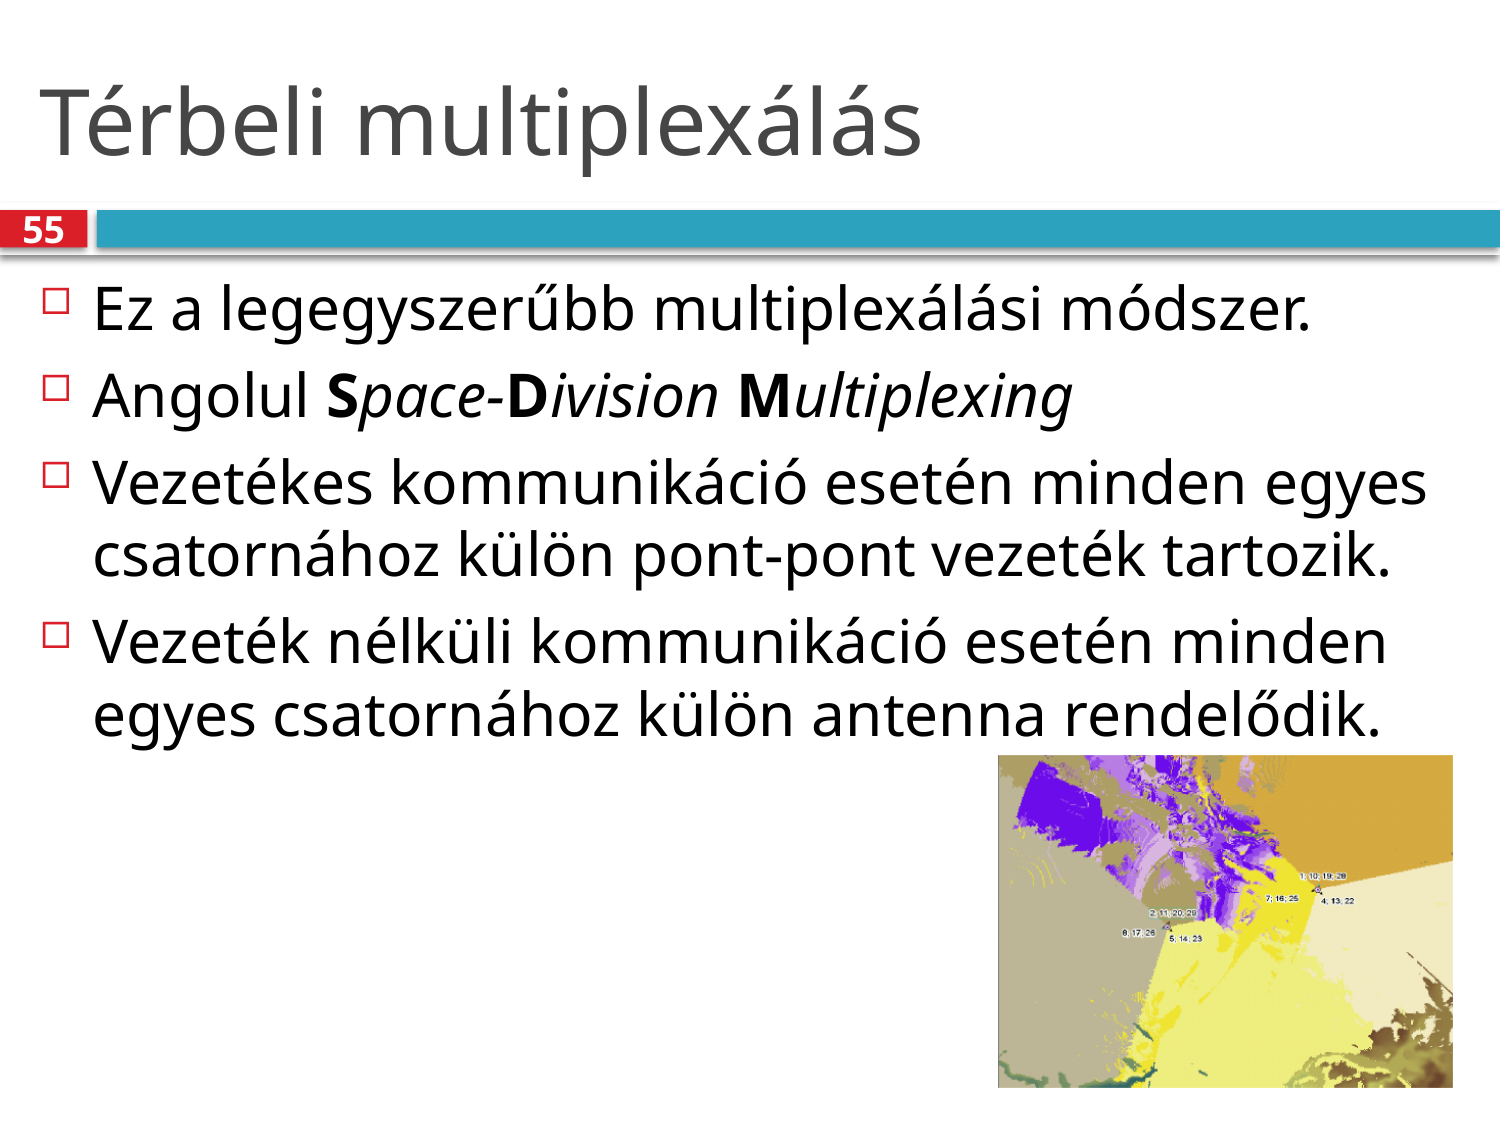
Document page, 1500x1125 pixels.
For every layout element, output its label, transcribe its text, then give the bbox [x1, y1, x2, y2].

title Térbeli multiplexálás [24, 37, 1475, 200]
picture [995, 748, 1457, 1094]
slide_number 55 [0, 206, 88, 257]
list Ez a legegyszerűbb multiplexálási módszer. Angolul Space-Division Multiplexing Vezetékes kommunikáció esetén minden egyes csatornához külön pont-pont vezeték tartozik. Vezeték nélküli kommunikáció esetén minden egyes csatornához külön antenna rendelődik. [24, 262, 1475, 1100]
